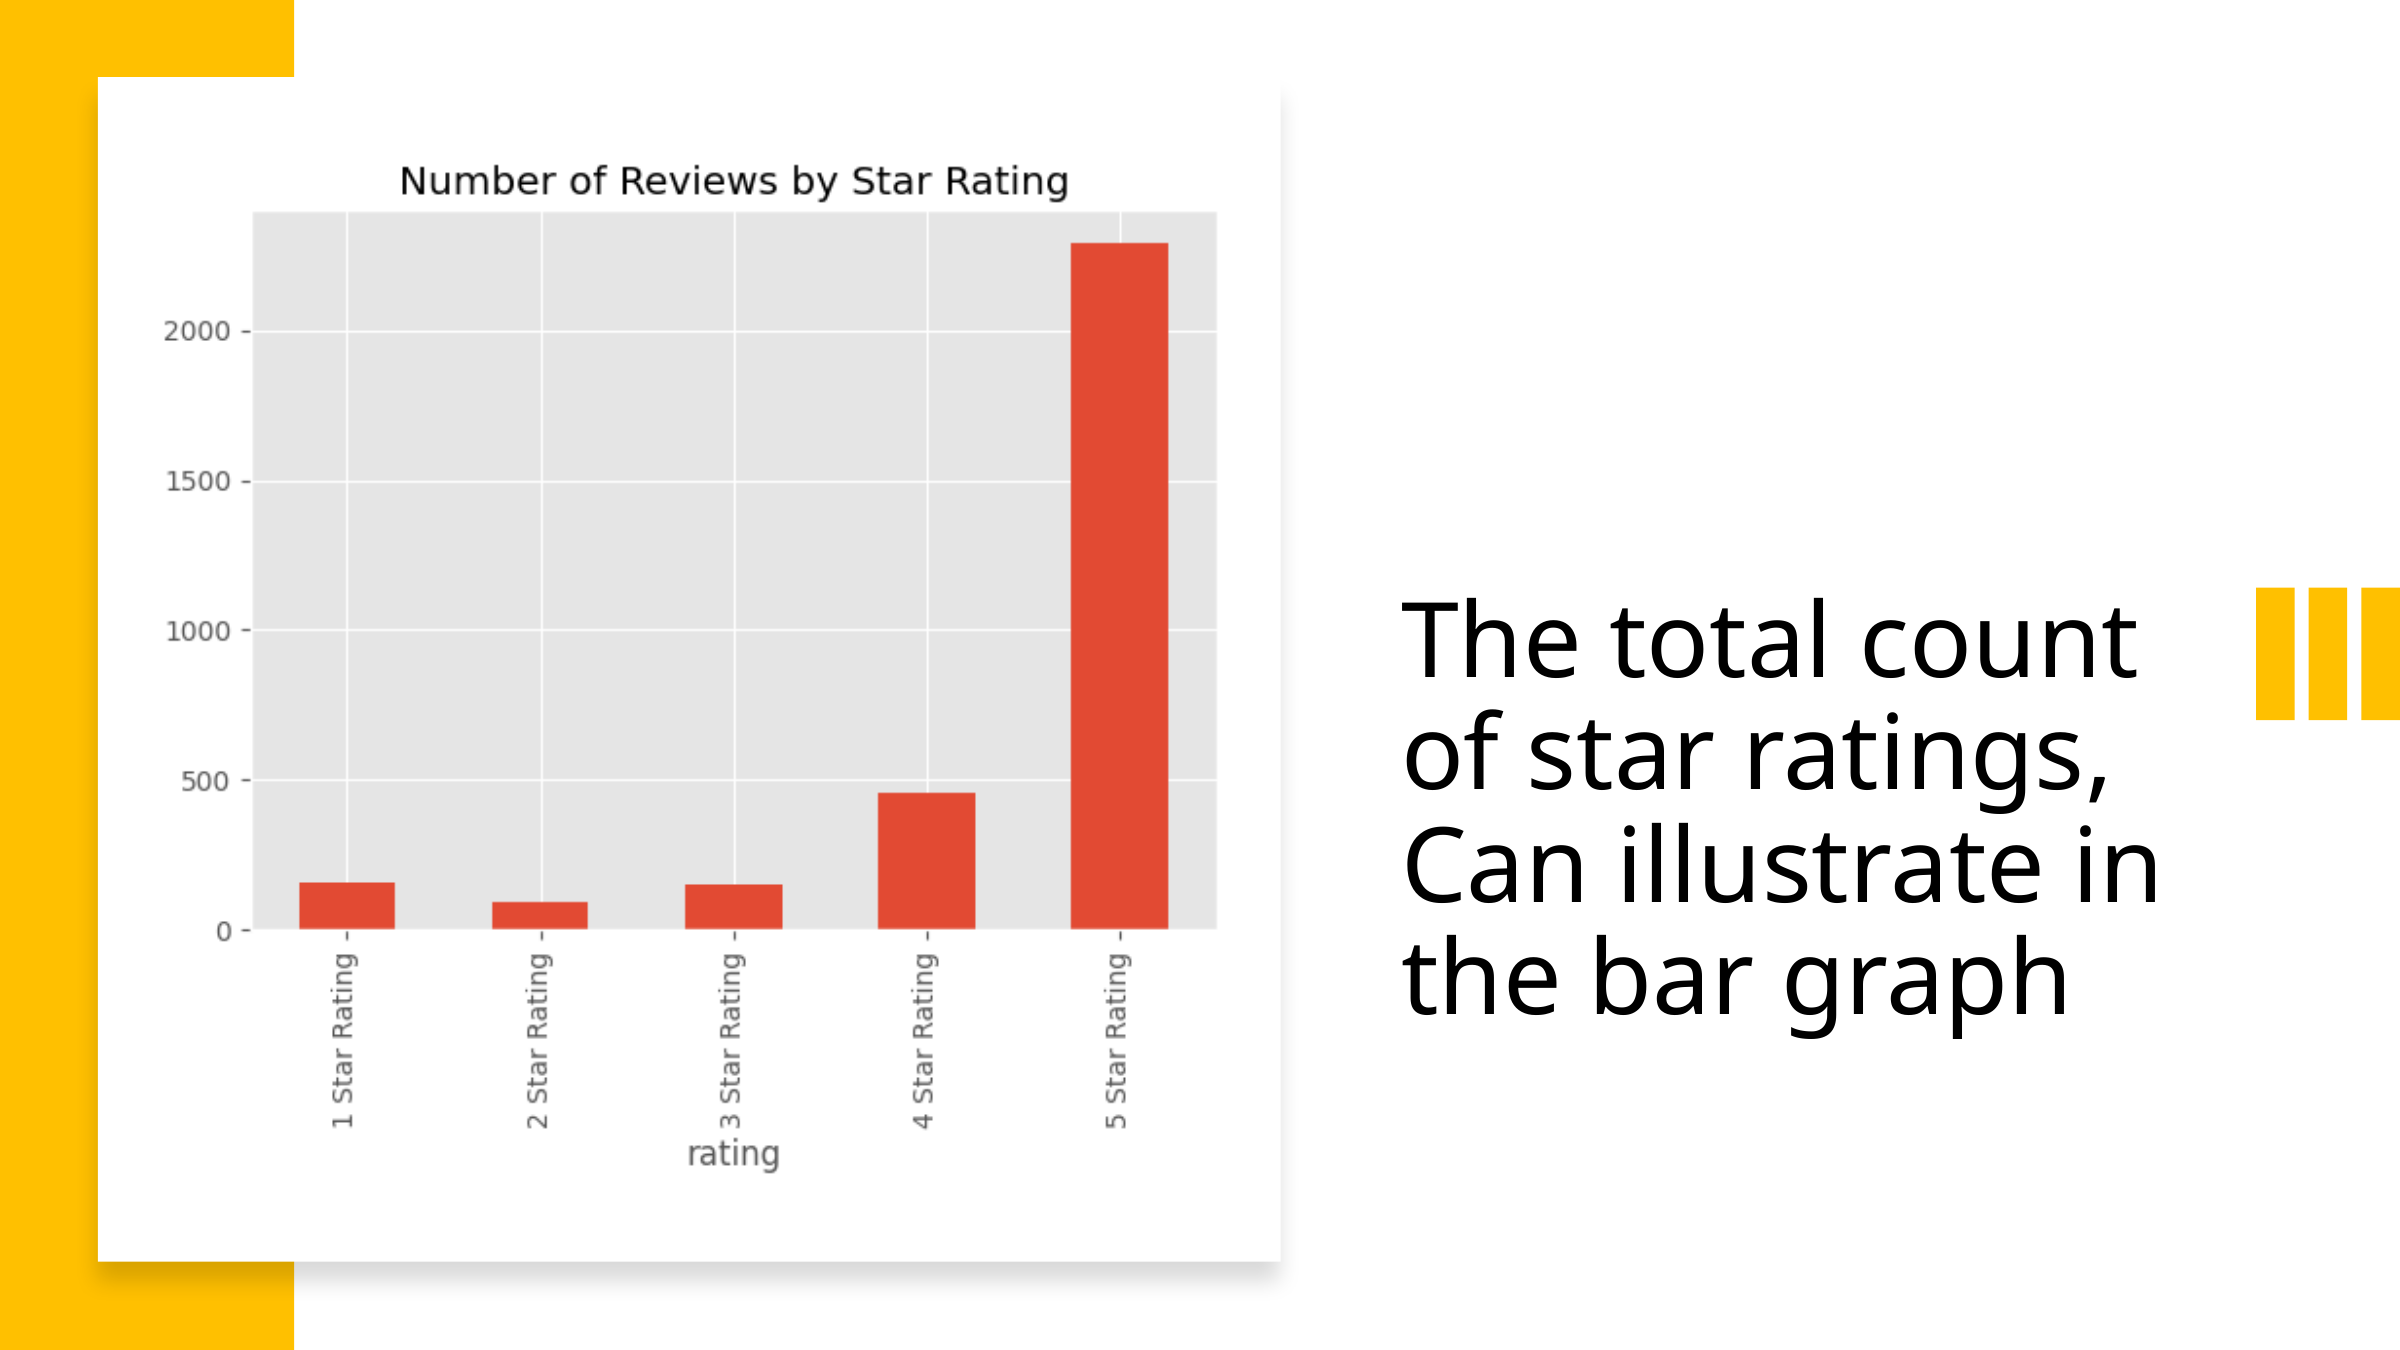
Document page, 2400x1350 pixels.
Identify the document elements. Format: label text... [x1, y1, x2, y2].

text_box The total count of star ratings, Can illustrate in the bar graph [1386, 579, 2181, 1050]
text_box [97, 76, 1282, 1263]
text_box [2255, 587, 2400, 721]
text_box [295, 0, 2400, 1350]
picture [144, 146, 1235, 1193]
text_box [0, 0, 295, 1350]
